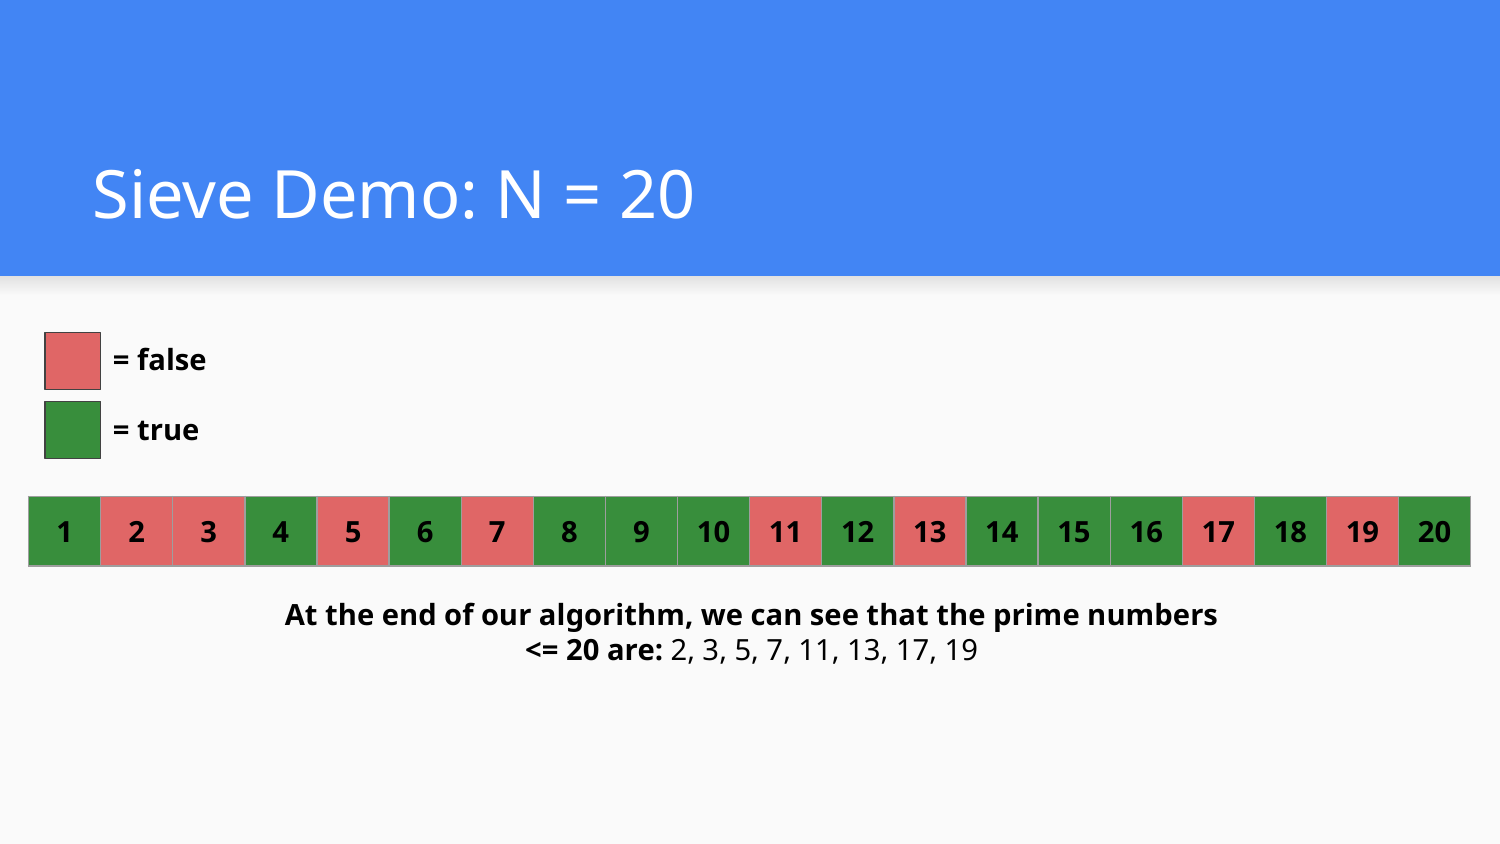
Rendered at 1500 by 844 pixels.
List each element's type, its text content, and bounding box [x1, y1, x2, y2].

text_box = false = true [67, 326, 768, 497]
table_header 20 [1399, 497, 1470, 565]
table_header 1 [29, 497, 100, 565]
table_header 10 [678, 497, 749, 565]
table_header 16 [1111, 497, 1182, 565]
text_box [44, 401, 101, 459]
text_box At the end of our algorithm, we can see that the prime numbers <= 20 are: 2, 3, 5, 7, 11, 13, 17, 19 [253, 581, 1251, 794]
table_header 18 [1255, 497, 1326, 565]
table_header 4 [246, 497, 316, 565]
table_header 7 [462, 497, 533, 565]
table_header 19 [1327, 497, 1398, 565]
table_header 5 [318, 497, 388, 565]
table_header 9 [606, 497, 677, 565]
table_header 11 [750, 497, 821, 565]
table_header 15 [1039, 497, 1110, 565]
text_box [44, 332, 101, 390]
table_header 2 [101, 497, 172, 565]
table_header 8 [534, 497, 605, 565]
table_header 17 [1183, 497, 1254, 565]
title Sieve Demo: N = 20 [77, 121, 1427, 248]
table_header 13 [895, 497, 965, 565]
table_header 14 [967, 497, 1037, 565]
table_header 12 [822, 497, 893, 565]
table_header 3 [173, 497, 244, 565]
table_header 6 [390, 497, 461, 565]
